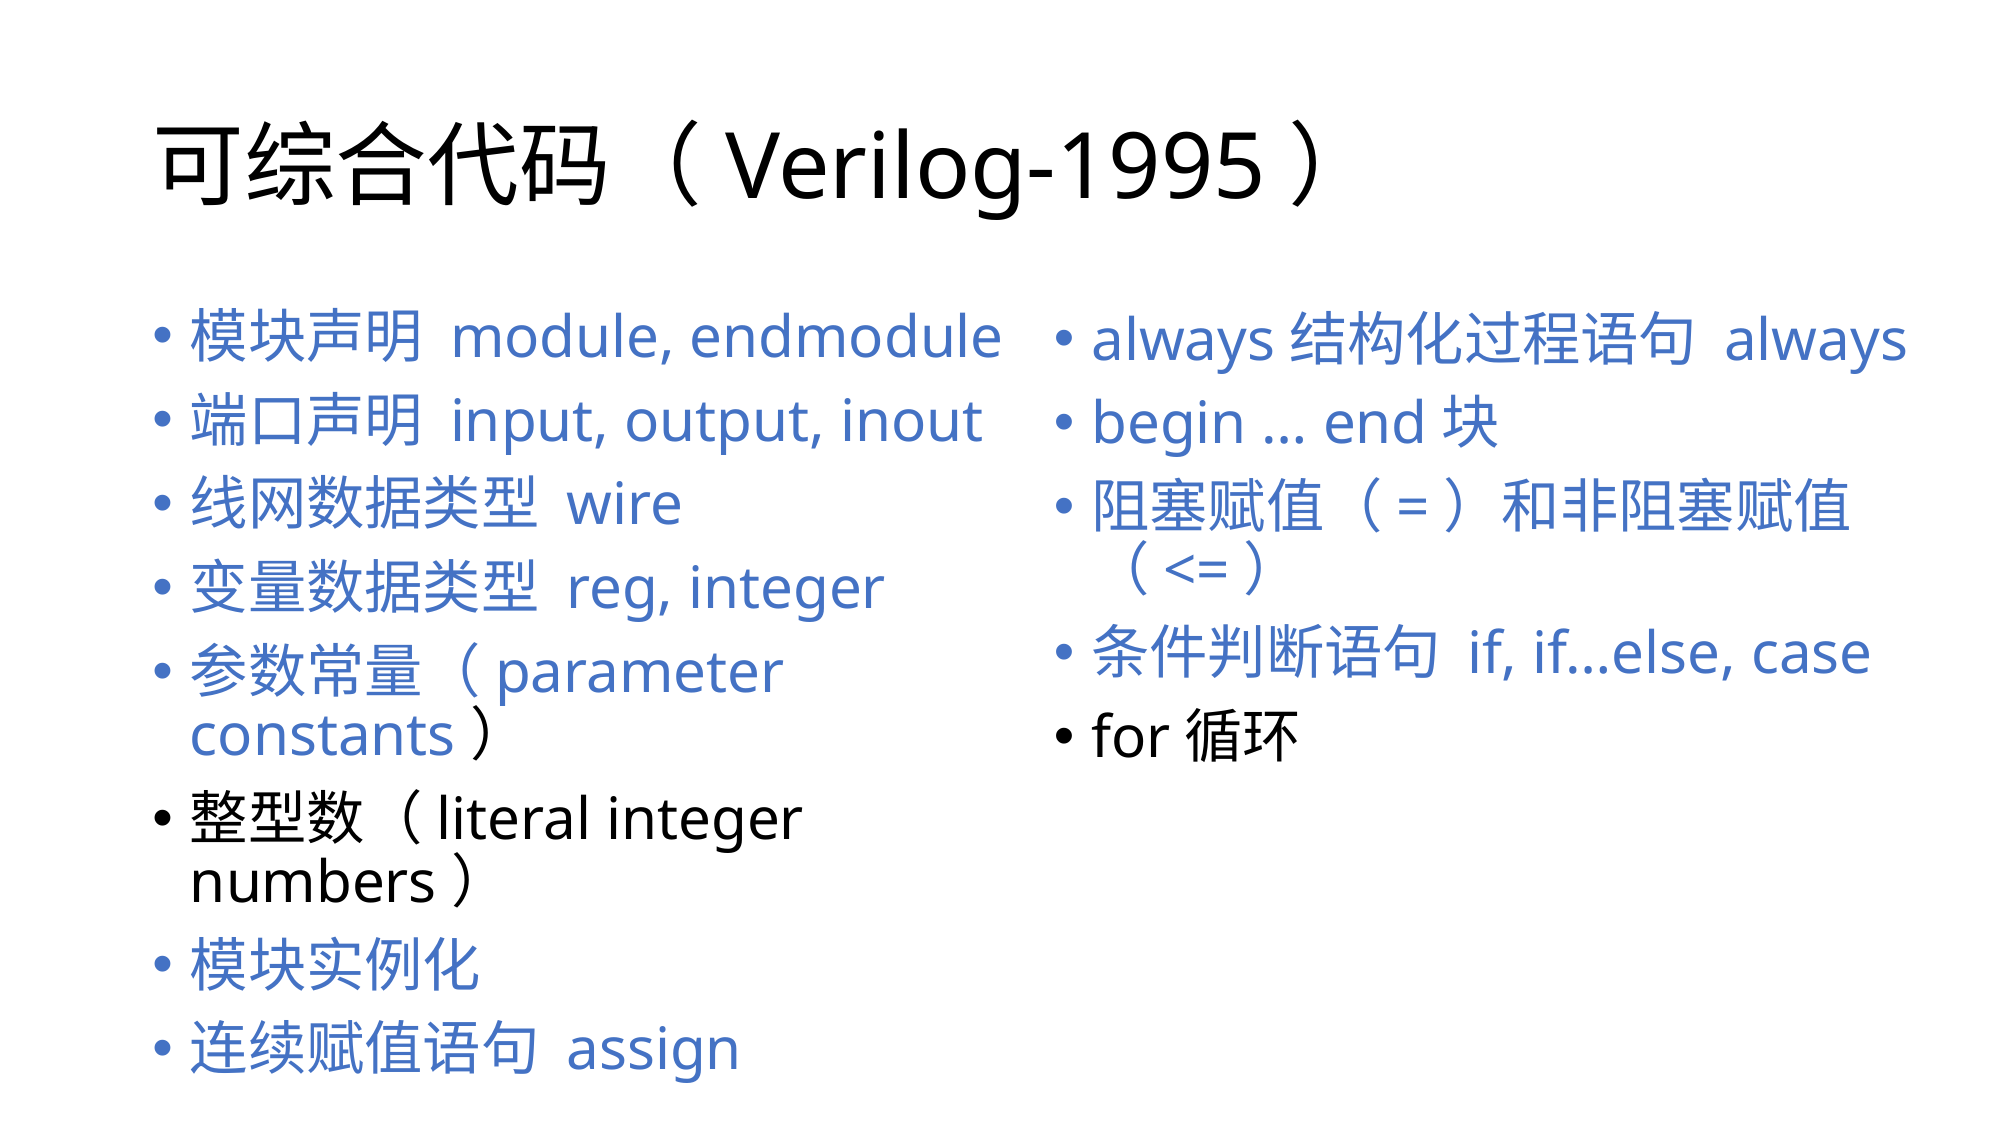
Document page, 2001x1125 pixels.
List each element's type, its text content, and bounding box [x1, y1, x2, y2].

list 模块声明 module, endmodule 端口声明 input, output, inout 线网数据类型 wire 变量数据类型 reg, integer 参数常量（parameter constants） 整型数（literal integer numbers） 模块实例化 连续赋值语句 assign [137, 299, 1039, 1014]
title 可综合代码（Verilog-1995） [137, 59, 1863, 278]
text_box always结构化过程语句 always begin … end块 阻塞赋值（=）和非阻塞赋值（<=） 条件判断语句 if, if…else, case for循环 [1038, 302, 2000, 1014]
